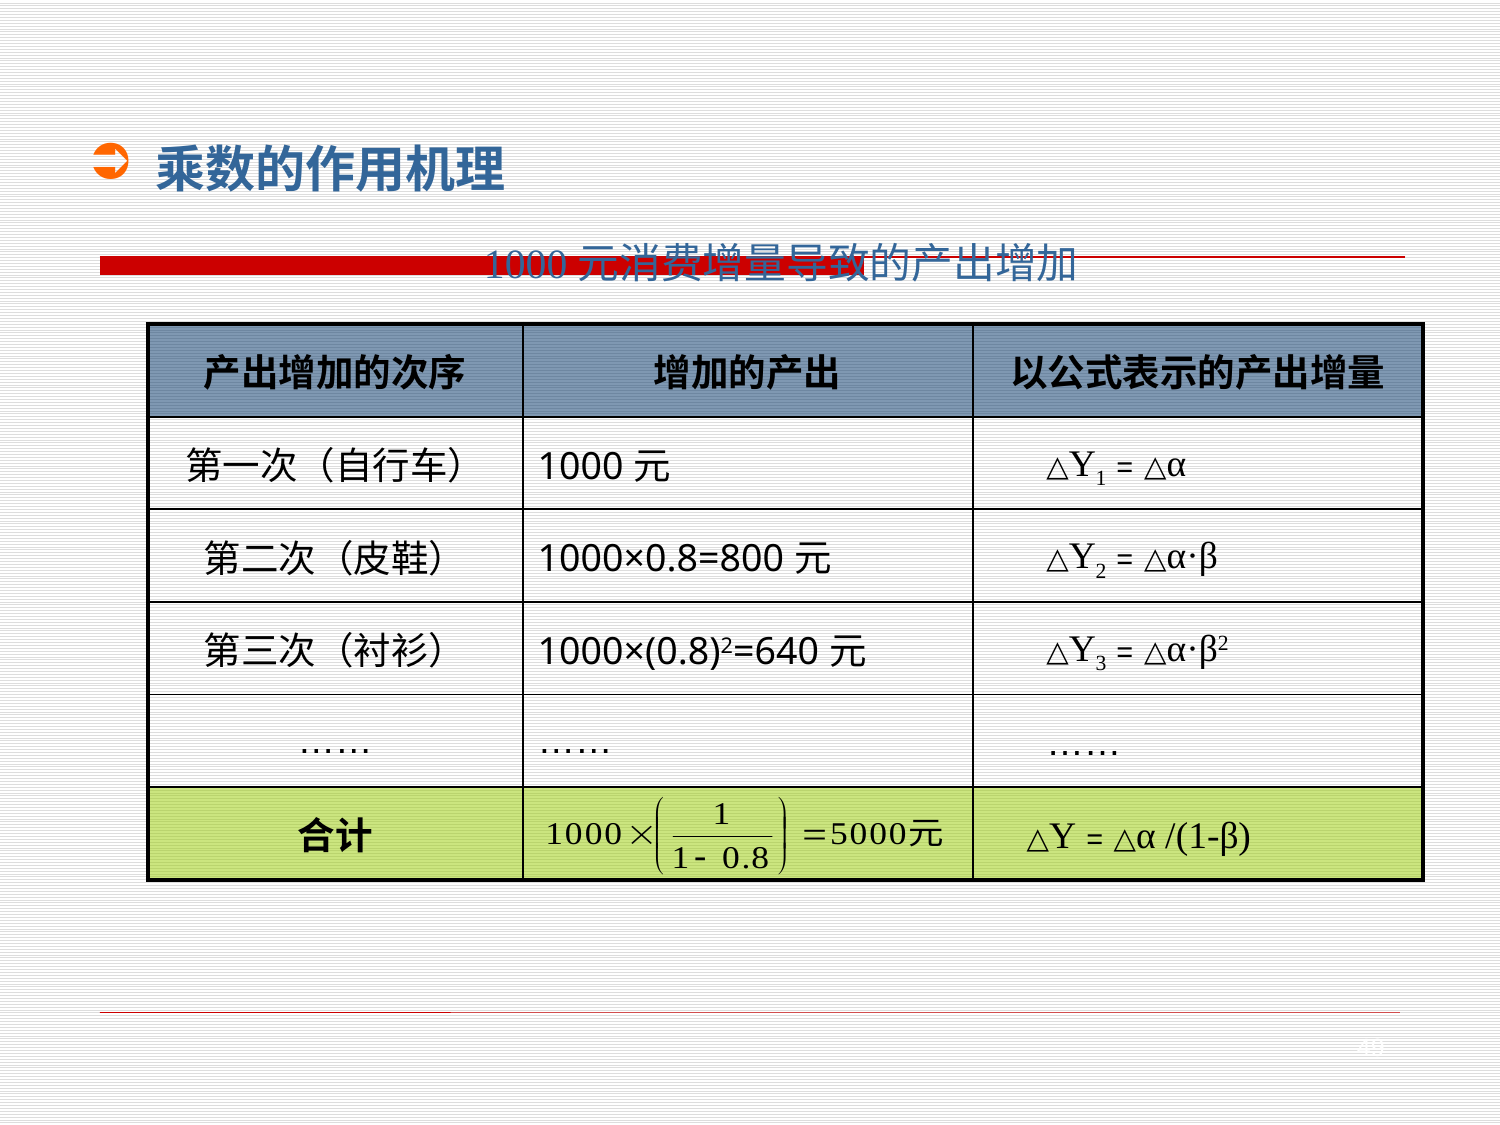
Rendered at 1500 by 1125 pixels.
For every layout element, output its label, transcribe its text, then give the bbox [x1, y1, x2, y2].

table_cell △Y1﹦△α [974, 418, 1421, 508]
table_cell 1000×0.8=800元 [524, 510, 972, 601]
table_cell △Y﹦△α /(1-β) [974, 788, 1421, 878]
table_header 产出增加的次序 [150, 326, 522, 416]
table_cell 第三次（衬衫） [150, 603, 522, 694]
text_box 乘数的作用机理 [88, 137, 573, 198]
table_cell [524, 788, 972, 878]
table_cell △Y3﹦△α·β2 [974, 603, 1421, 694]
table_cell …… [150, 695, 522, 786]
table_cell △Y2﹦△α·β [974, 510, 1421, 601]
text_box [543, 791, 957, 880]
table_cell 第二次（皮鞋） [150, 510, 522, 601]
text_box 1000元消费增量导致的产出增加 [348, 229, 1224, 295]
table_cell 合计 [150, 788, 522, 878]
table_cell …… [974, 695, 1421, 786]
table_cell 1000元 [524, 418, 972, 508]
table_header 以公式表示的产出增量 [974, 326, 1421, 416]
table_cell 1000×(0.8)2=640元 [524, 603, 972, 694]
table_cell …… [524, 695, 972, 786]
table_header 增加的产出 [524, 326, 972, 416]
table_cell 第一次（自行车） [150, 418, 522, 508]
slide_number 49 [1074, 1024, 1401, 1103]
